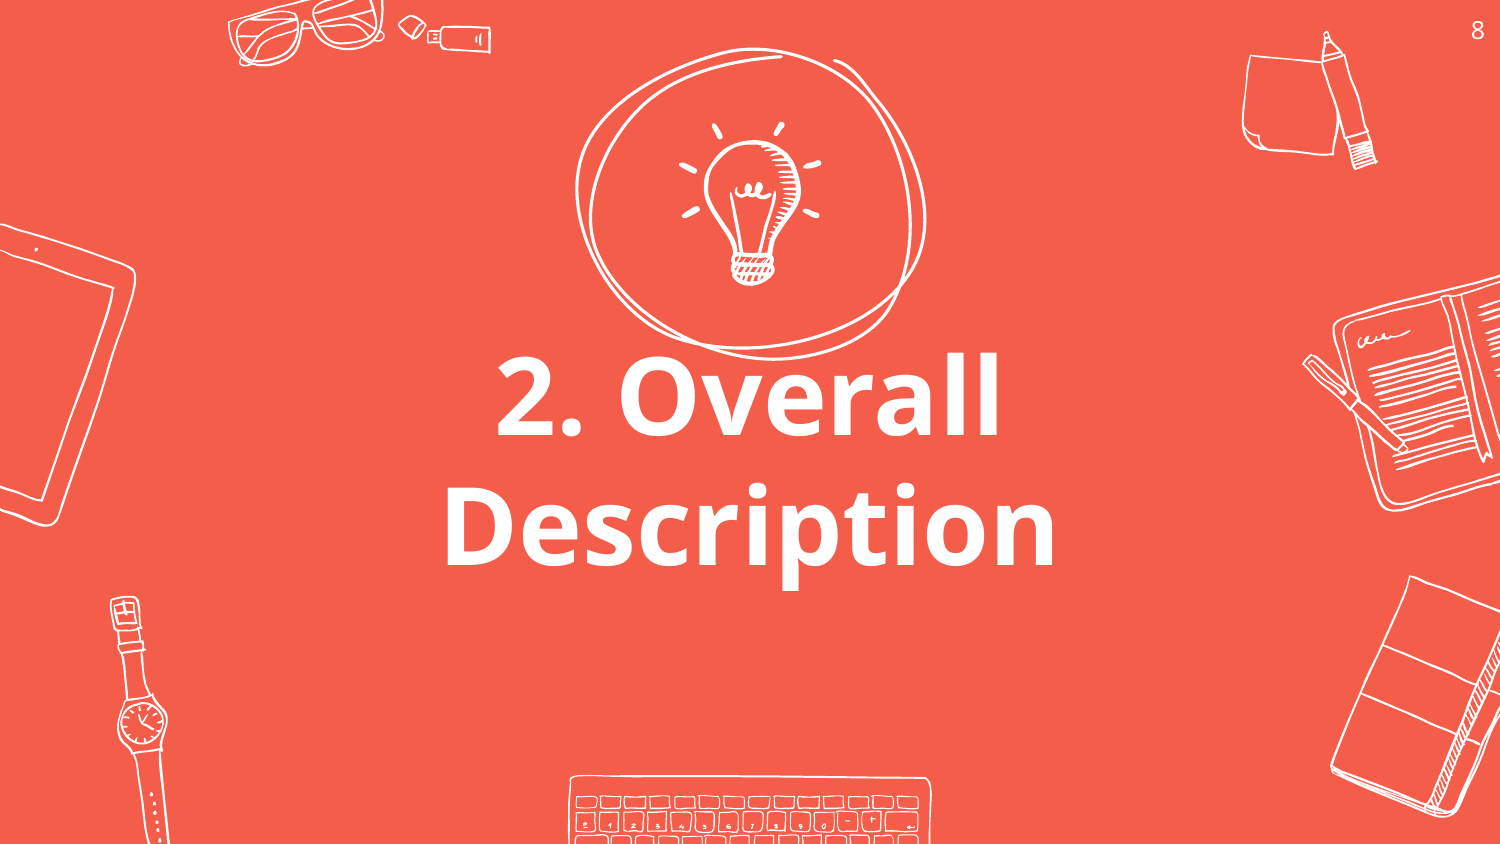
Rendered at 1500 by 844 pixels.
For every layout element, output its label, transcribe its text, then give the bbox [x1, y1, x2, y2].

text_box [802, 208, 820, 219]
text_box [681, 206, 700, 219]
title 2. Overall Description [225, 449, 1275, 602]
text_box [711, 123, 723, 140]
slide_number 8 [1435, 0, 1500, 53]
text_box [803, 160, 822, 169]
text_box [773, 121, 785, 137]
text_box [576, 49, 925, 360]
text_box [679, 162, 697, 174]
text_box [703, 140, 801, 287]
